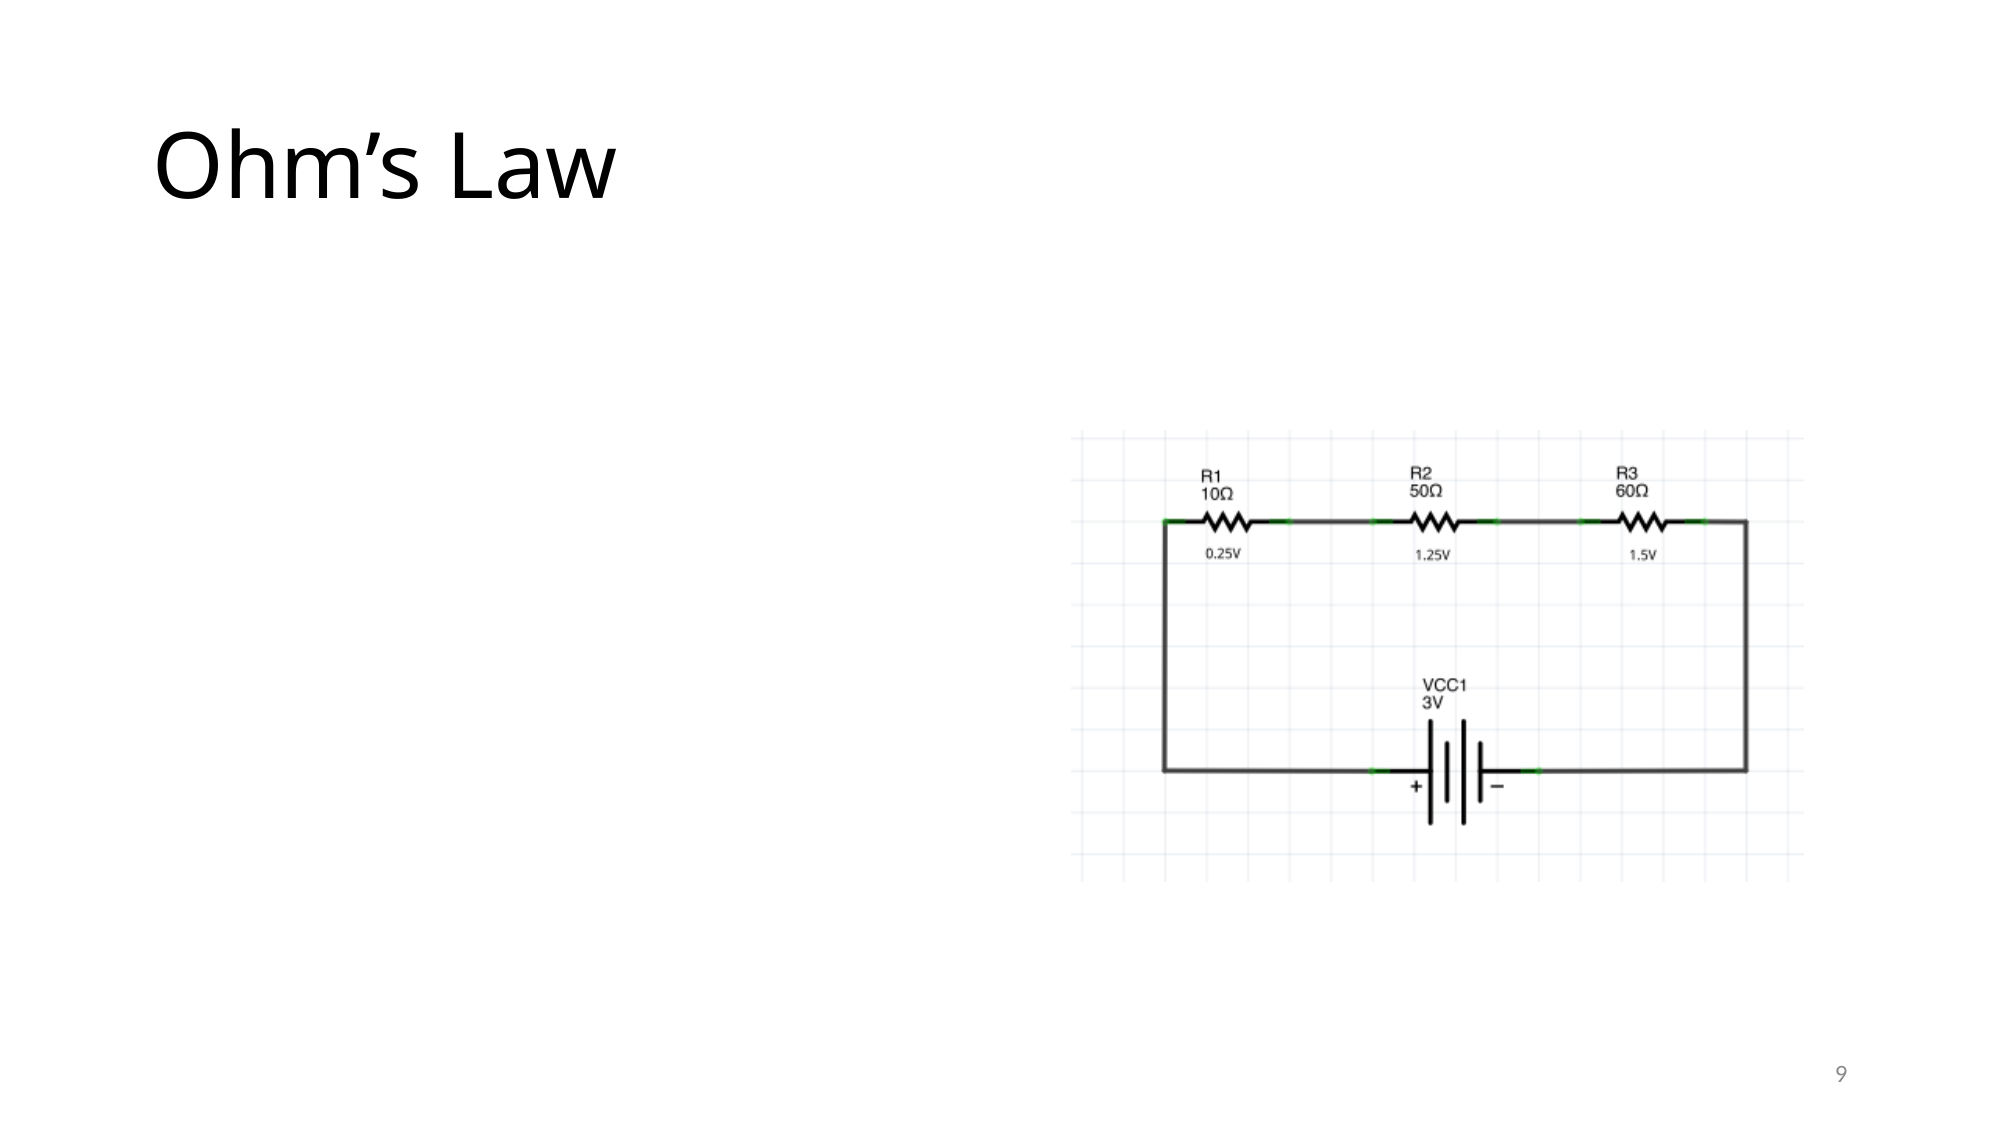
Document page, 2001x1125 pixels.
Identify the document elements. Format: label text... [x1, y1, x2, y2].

title Ohm’s Law [137, 59, 1863, 278]
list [1071, 430, 1804, 883]
slide_number 9 [1412, 1042, 1863, 1103]
